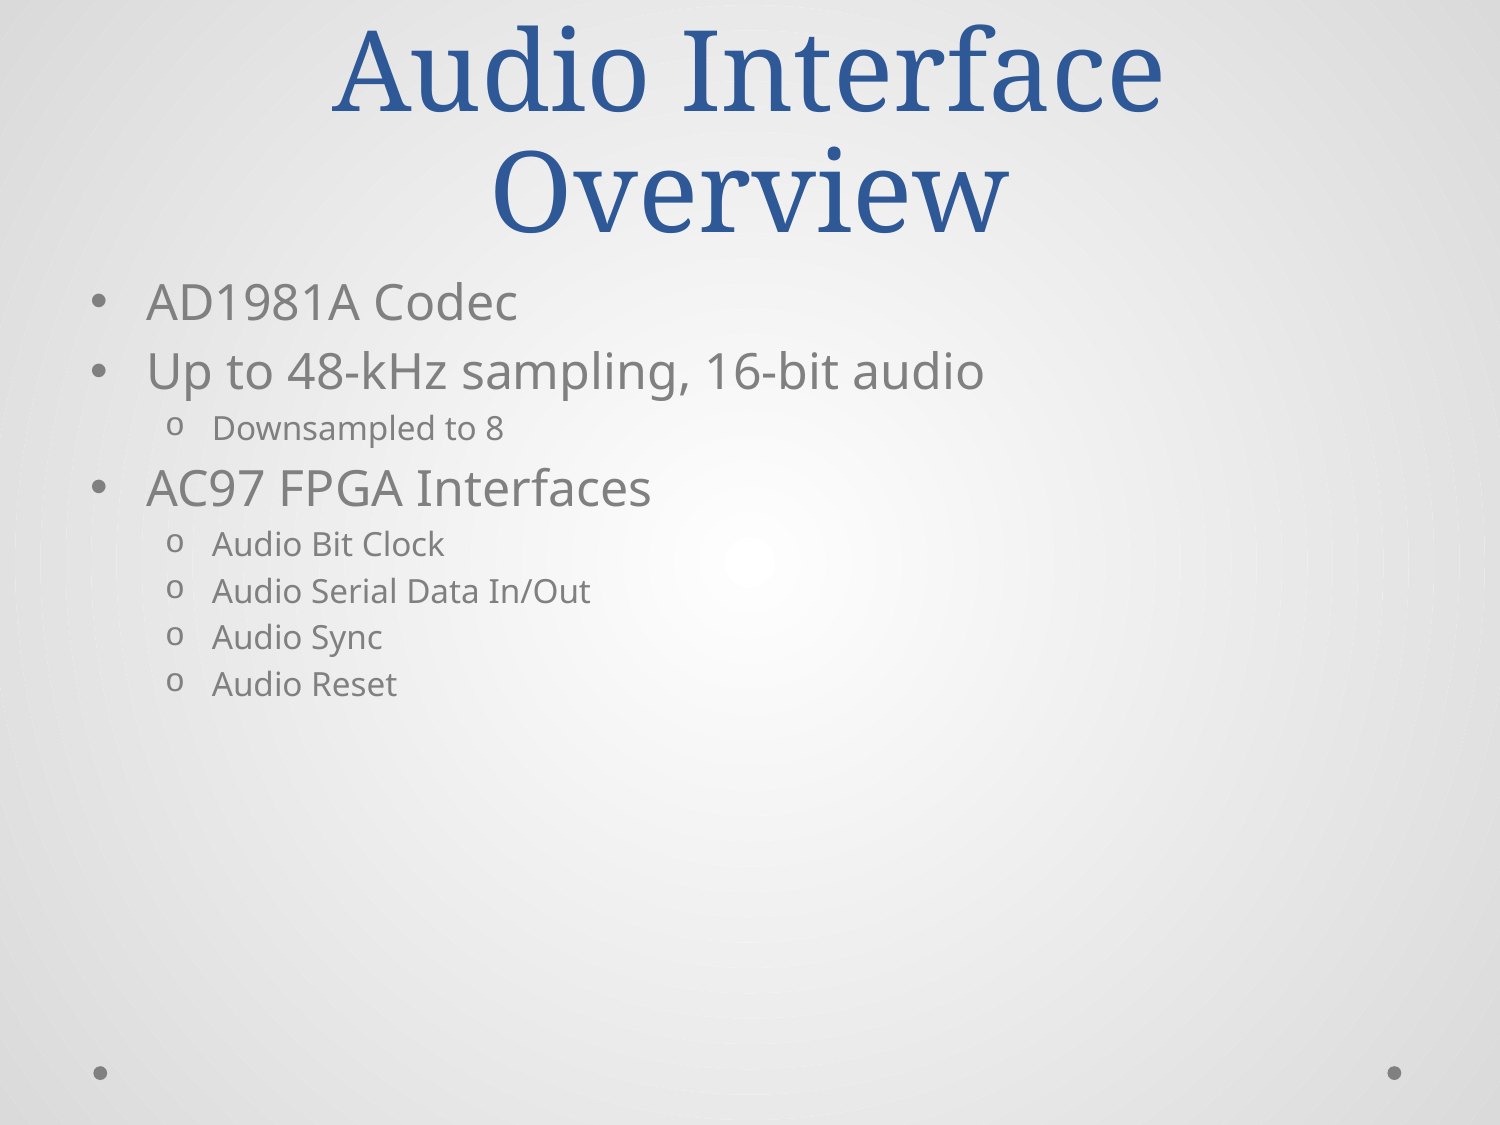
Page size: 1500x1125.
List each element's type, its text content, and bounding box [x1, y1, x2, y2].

title Audio Interface Overview [75, 0, 1425, 262]
list AD1981A Codec Up to 48-kHz sampling, 16-bit audio Downsampled to 8 AC97 FPGA Interfaces Audio Bit Clock Audio Serial Data In/Out Audio Sync Audio Reset [75, 262, 1425, 1005]
